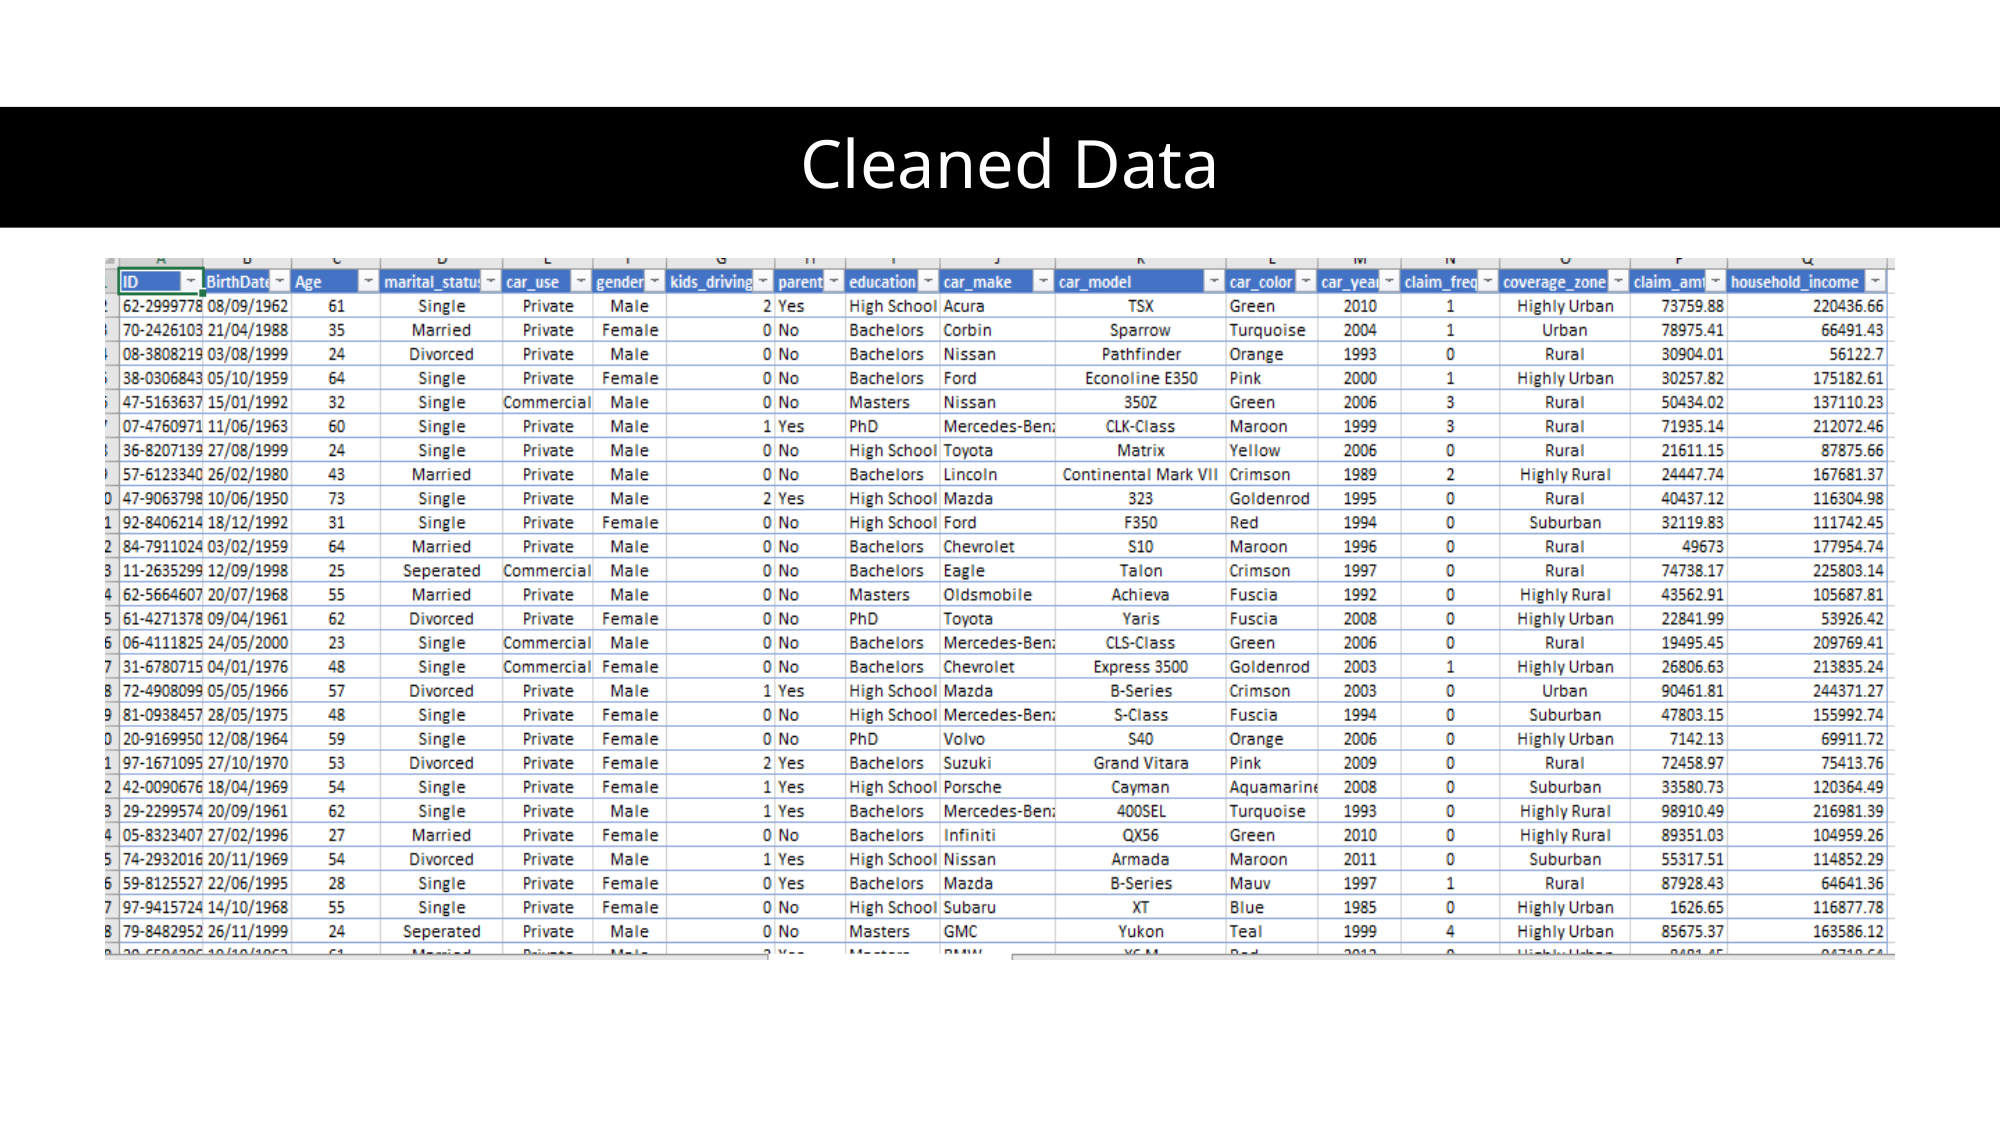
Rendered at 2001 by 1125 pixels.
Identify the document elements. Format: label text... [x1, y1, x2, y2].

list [105, 258, 1895, 960]
text_box [0, 106, 2000, 229]
title Cleaned Data [91, 105, 1931, 228]
